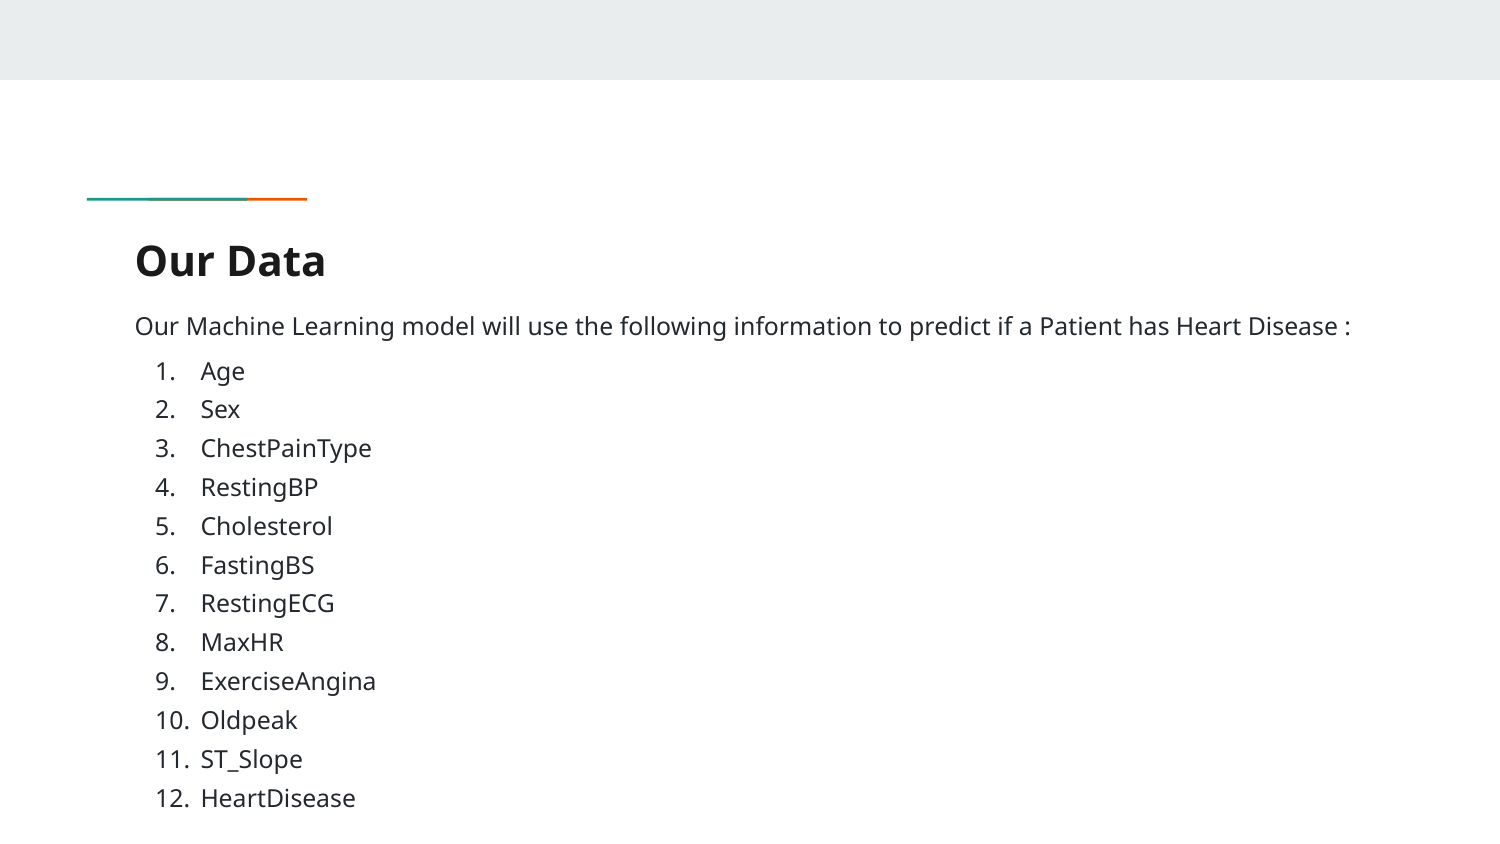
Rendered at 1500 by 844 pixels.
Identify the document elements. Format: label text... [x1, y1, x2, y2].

list Our Machine Learning model will use the following information to predict if a Patient has Heart Disease : Age Sex ChestPainType RestingBP Cholesterol FastingBS RestingECG MaxHR ExerciseAngina Oldpeak ST_Slope HeartDisease [119, 289, 1381, 833]
title Our Data [119, 216, 1381, 289]
